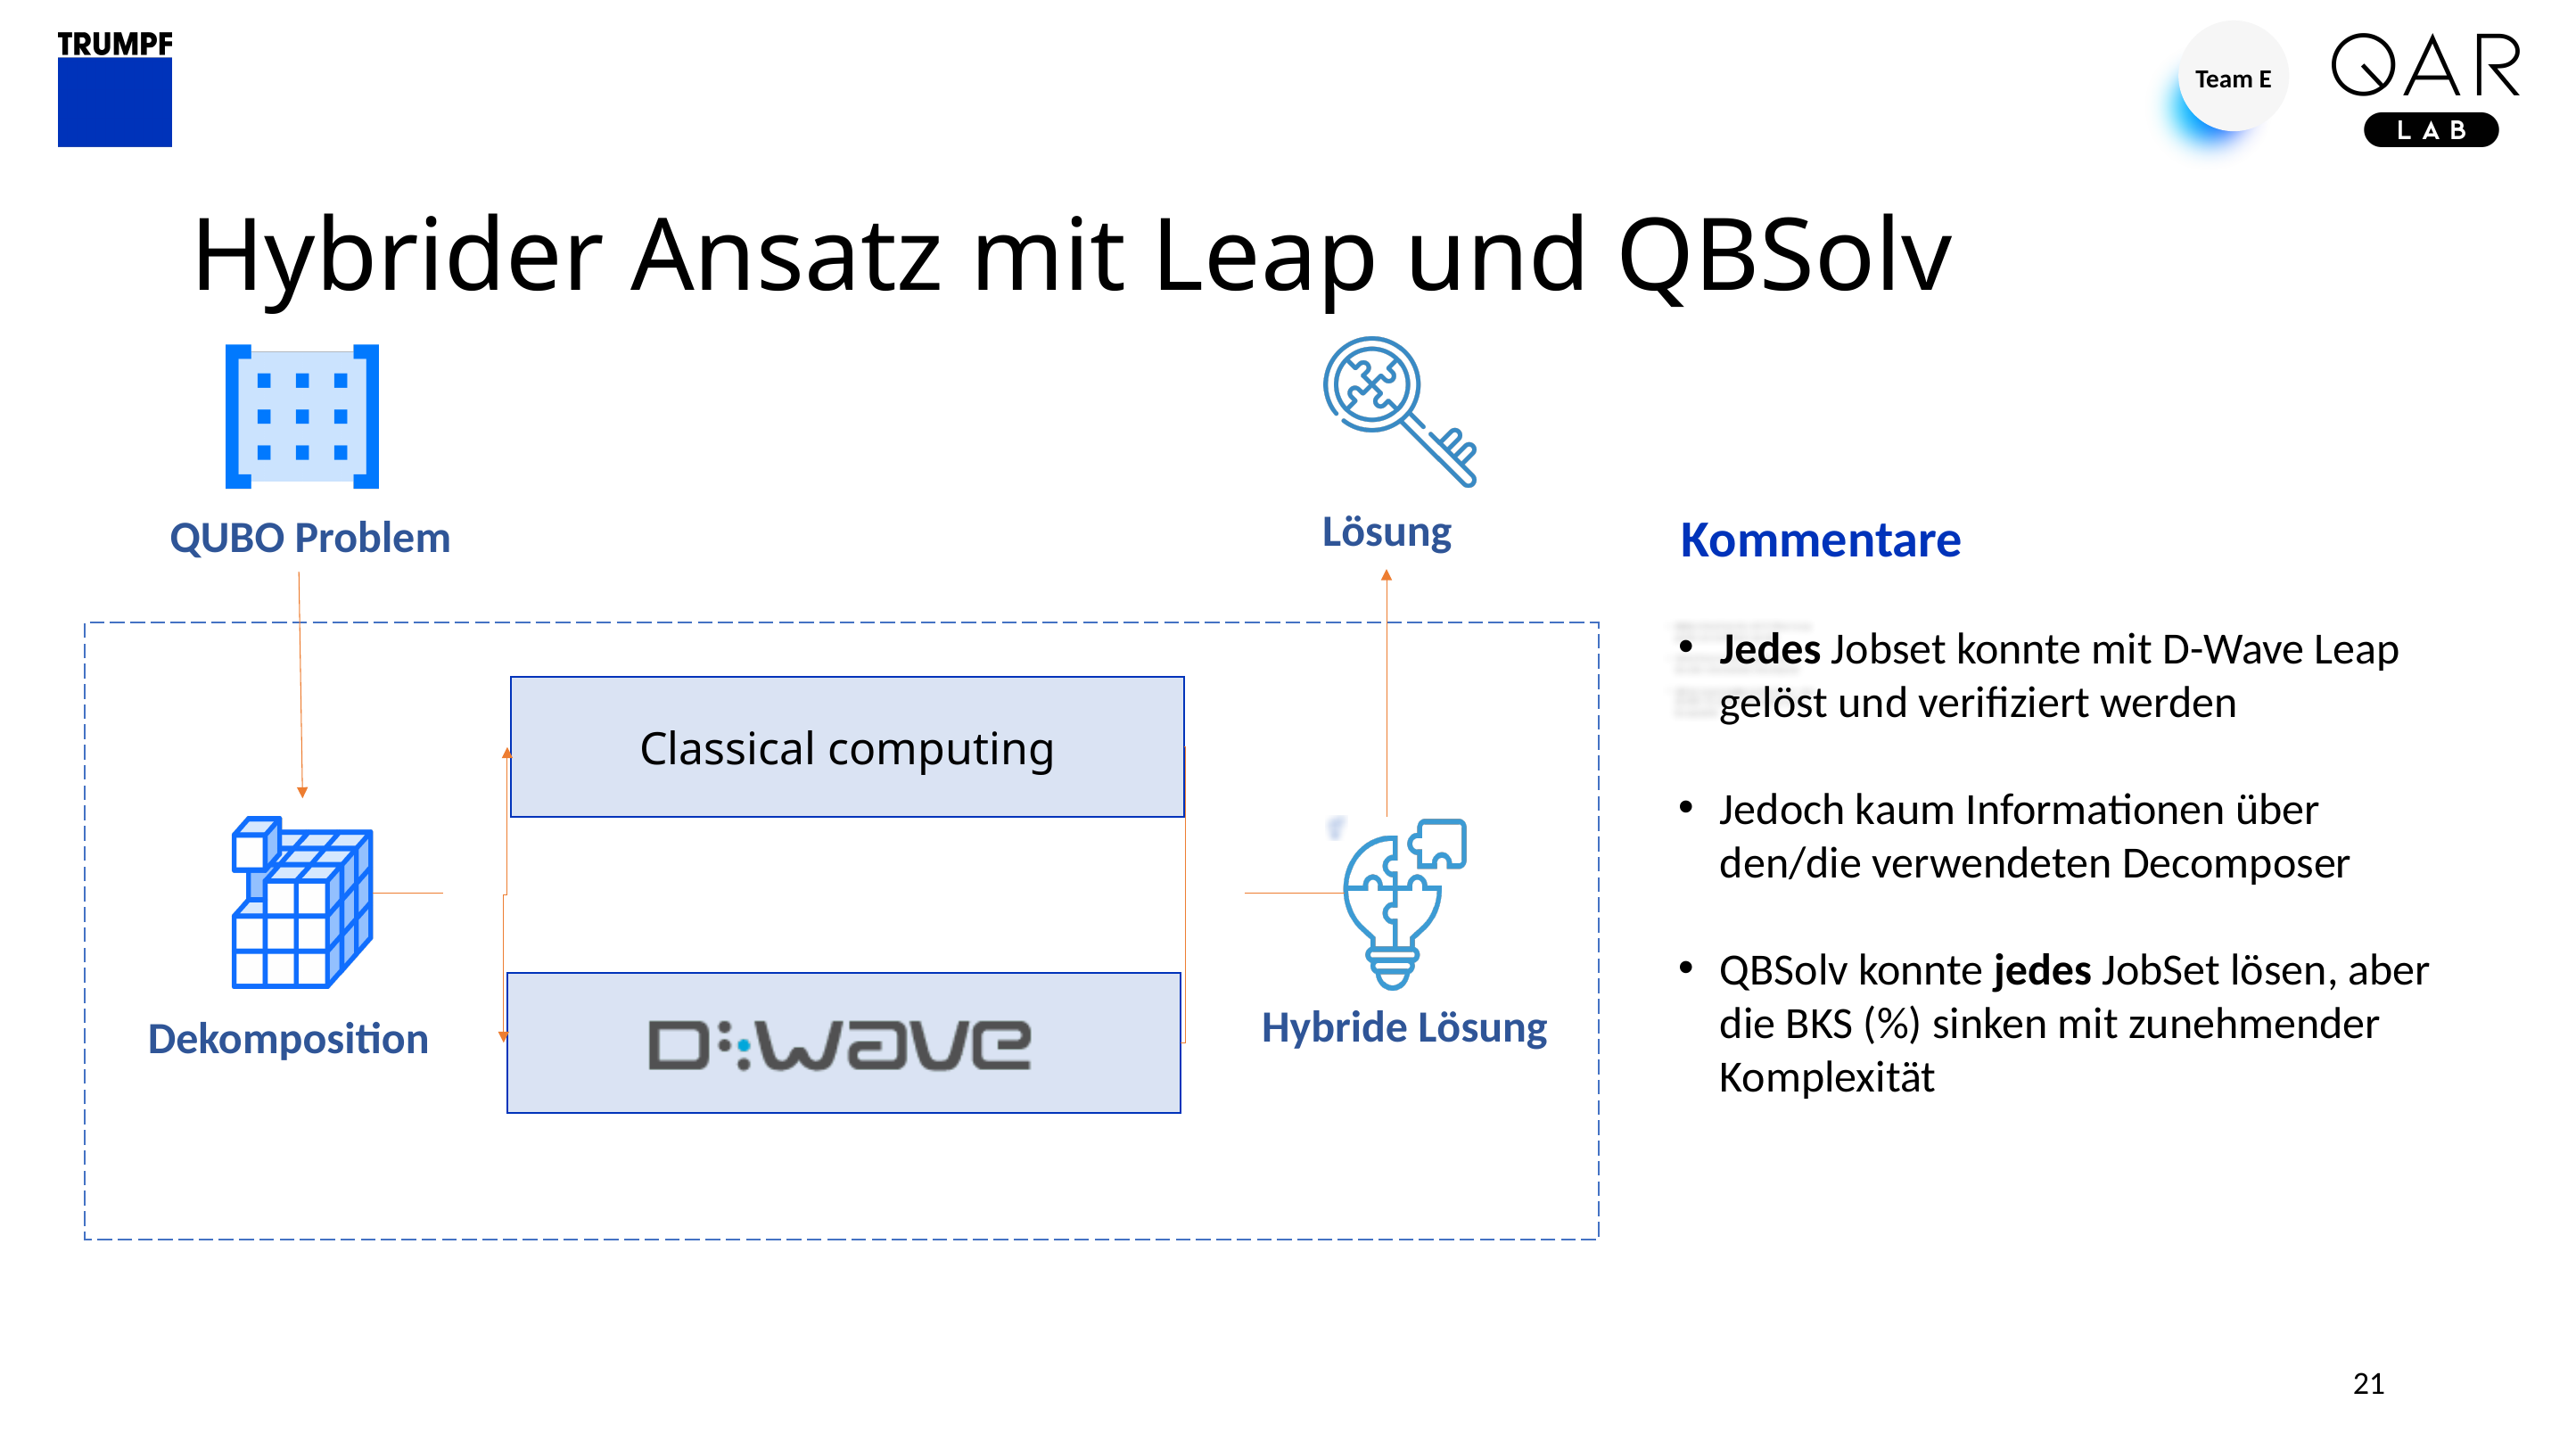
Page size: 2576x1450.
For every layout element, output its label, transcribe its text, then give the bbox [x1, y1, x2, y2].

slide_number 21 [1819, 1343, 2399, 1421]
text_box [2120, 20, 2292, 190]
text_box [85, 330, 1599, 1240]
title Hybrider Ansatz mit Leap und QBSolv [177, 77, 2399, 318]
picture [2332, 33, 2520, 147]
text_box Kommentare [1668, 498, 2576, 575]
picture [58, 32, 172, 147]
text_box Jedes Jobset konnte mit D-Wave Leap gelöst und verifiziert werden Jedoch kaum Informationen über den/die verwendeten Decomposer QBSolv konnte jedes JobSet lösen, aber die BKS (%) sinken mit zunehmender Komplexität [1665, 613, 2449, 1108]
